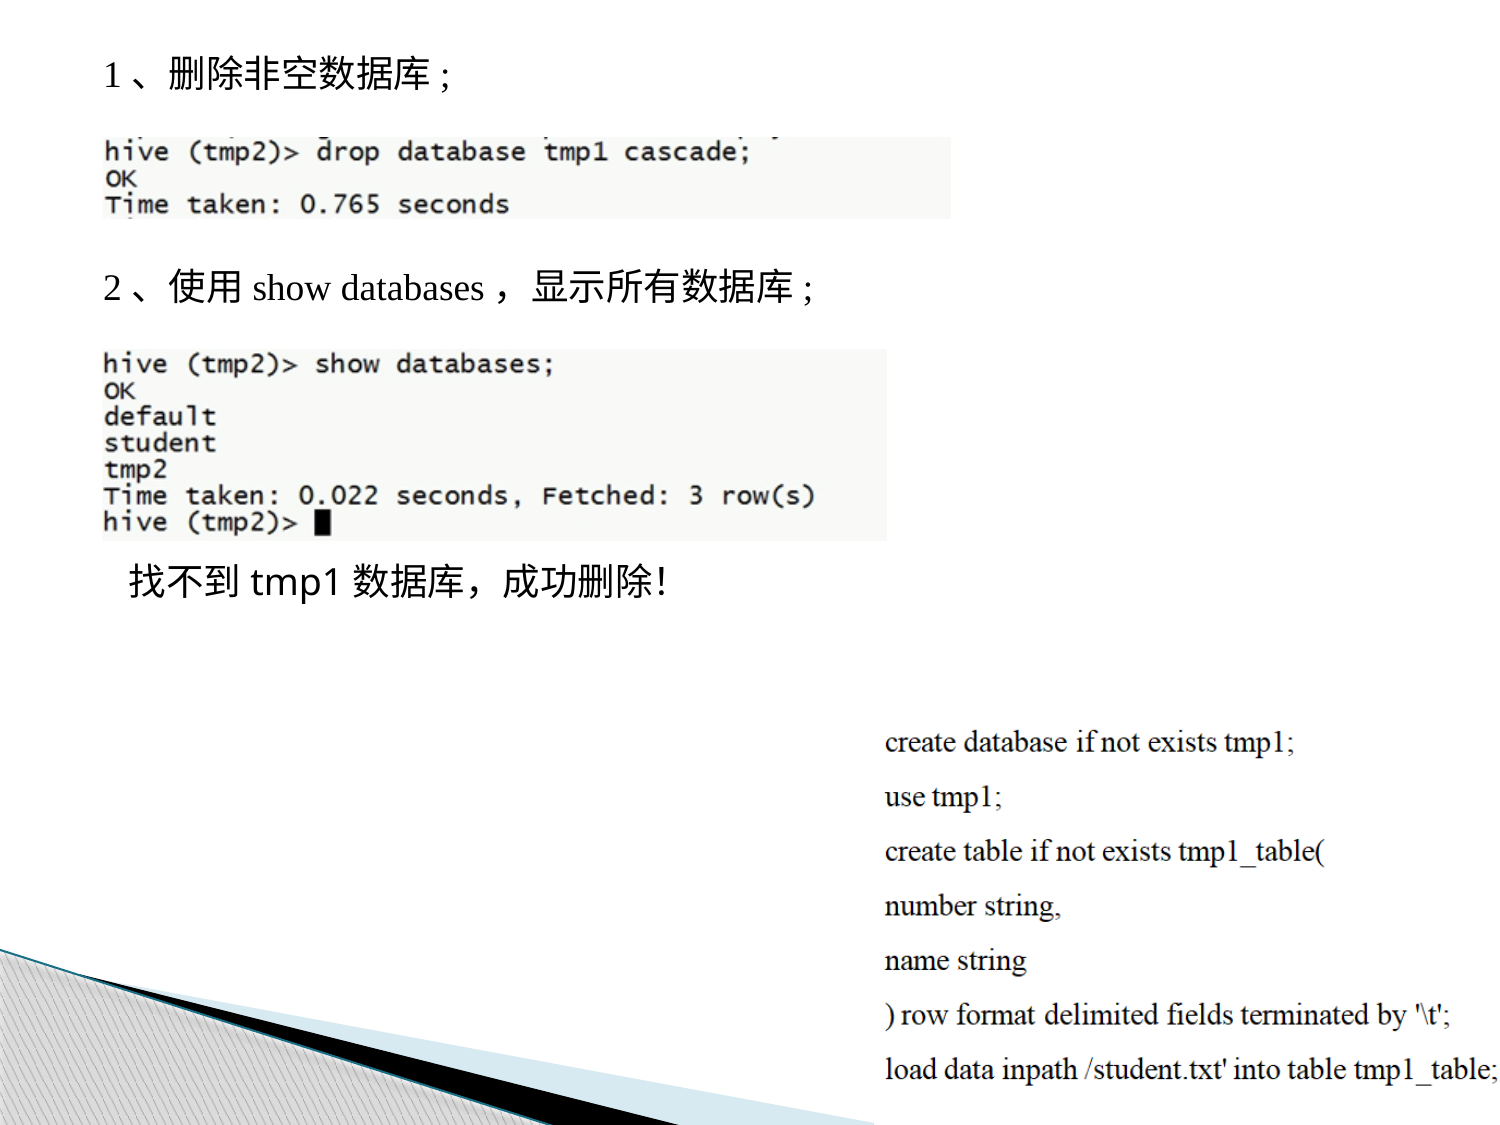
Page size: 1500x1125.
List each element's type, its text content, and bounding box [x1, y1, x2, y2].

text_box 2、使用show databases，显示所有数据库; [88, 255, 1376, 315]
picture [102, 349, 887, 541]
text_box 找不到tmp1数据库，成功删除！ [114, 552, 859, 611]
text_box 1、删除非空数据库; [88, 42, 1376, 103]
picture [874, 719, 1500, 1125]
picture [102, 136, 952, 219]
